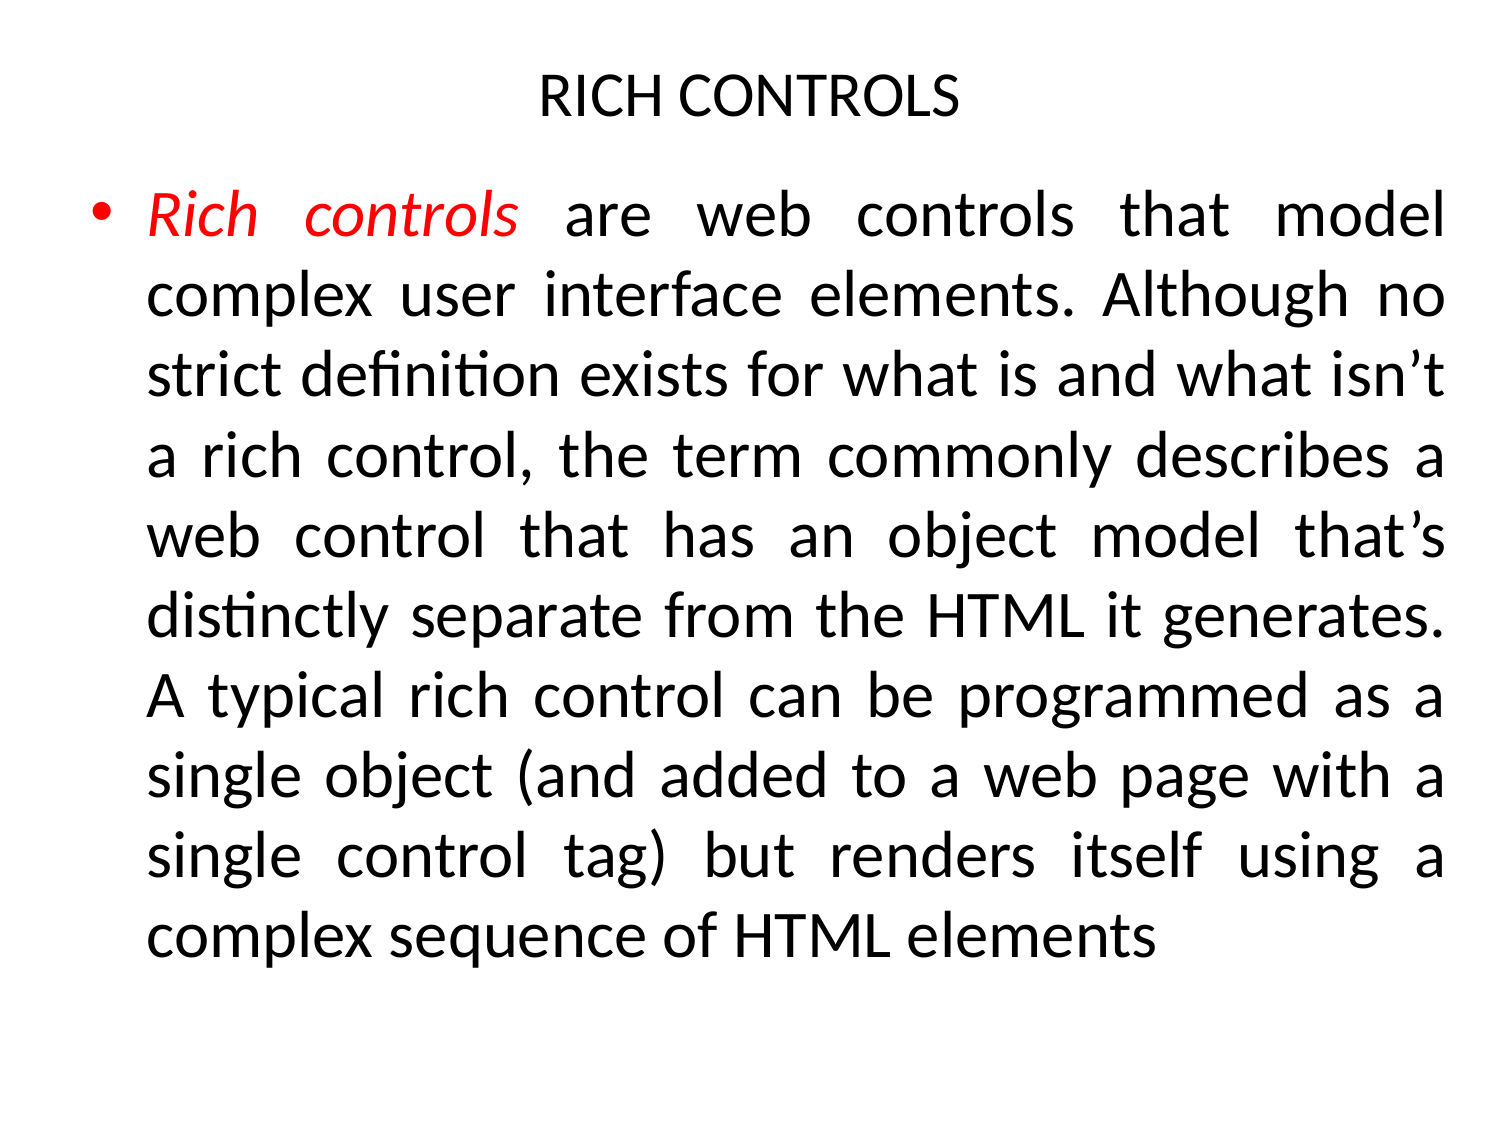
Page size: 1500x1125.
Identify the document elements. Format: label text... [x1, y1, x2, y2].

list Rich controls are web controls that model complex user interface elements. Although no strict definition exists for what is and what isn’t a rich control, the term commonly describes a web control that has an object model that’s distinctly separate from the HTML it generates. A typical rich control can be programmed as a single object (and added to a web page with a single control tag) but renders itself using a complex sequence of HTML elements [75, 162, 1463, 1038]
title RICH CONTROLS [75, 45, 1425, 138]
